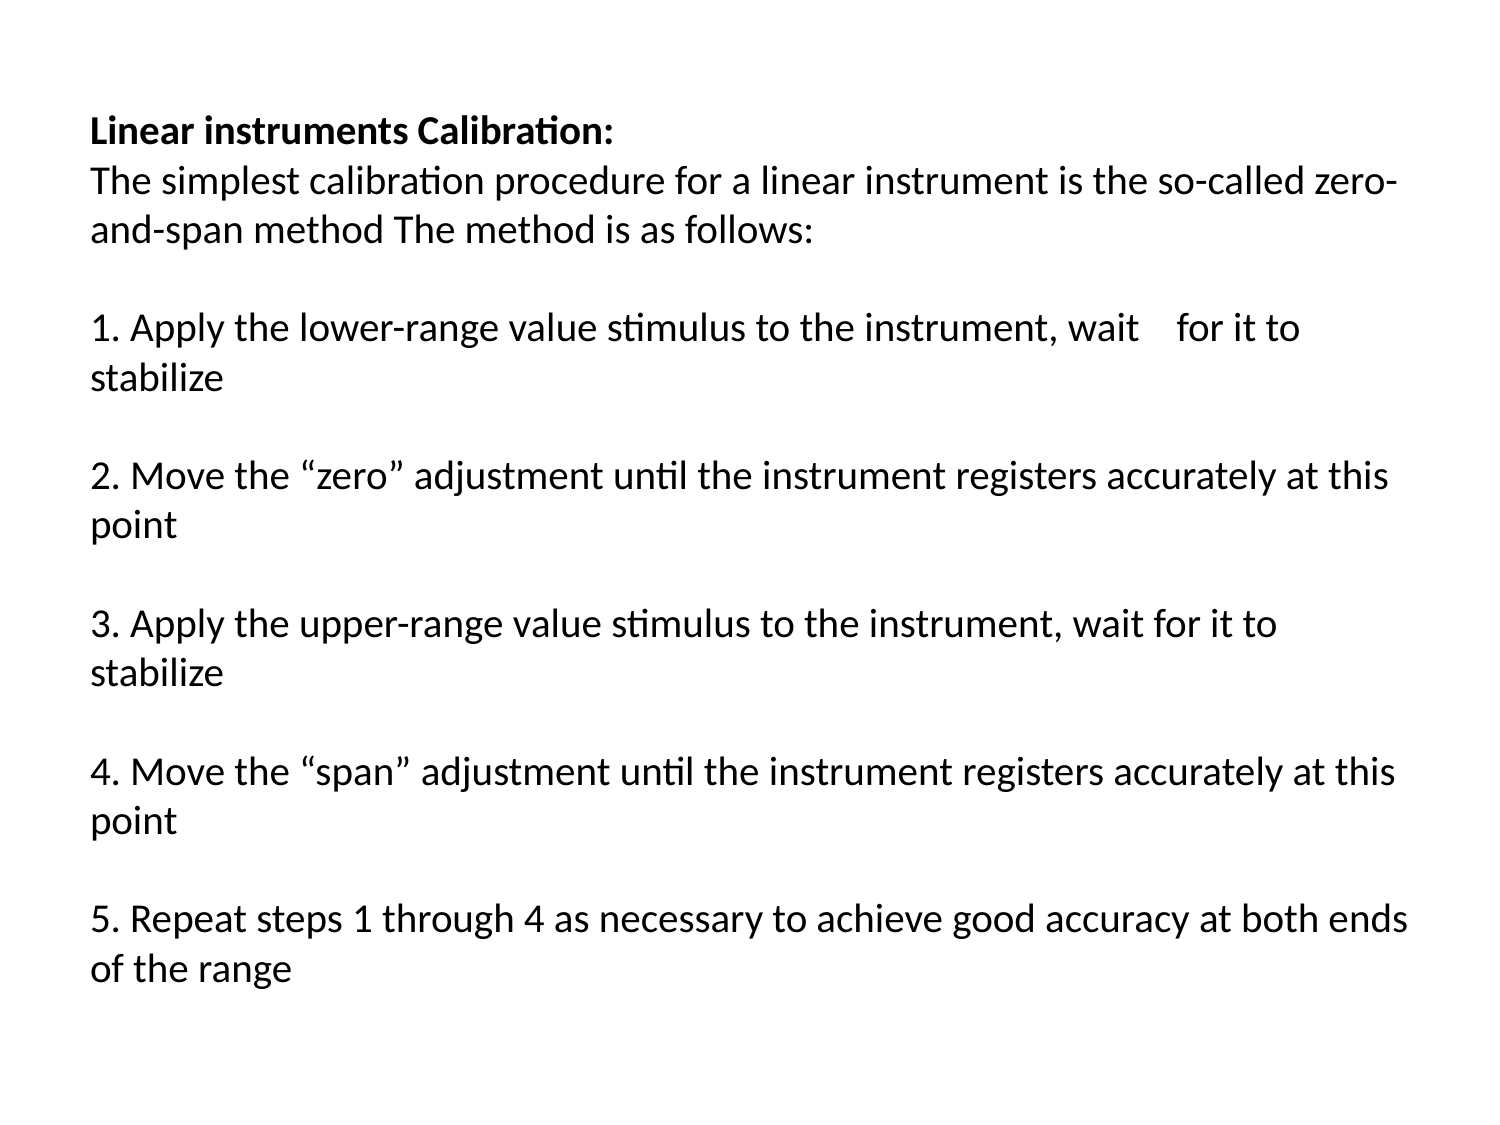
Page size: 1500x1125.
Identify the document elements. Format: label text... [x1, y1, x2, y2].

title Linear instruments Calibration: The simplest calibration procedure for a linear instrument is the so-called zero-and-span method The method is as follows: 1. Apply the lower-range value stimulus to the instrument, wait for it to stabilize 2. Move the “zero” adjustment until the instrument registers accurately at this point 3. Apply the upper-range value stimulus to the instrument, wait for it to stabilize 4. Move the “span” adjustment until the instrument registers accurately at this point 5. Repeat steps 1 through 4 as necessary to achieve good accuracy at both ends of the range [75, 45, 1425, 1000]
